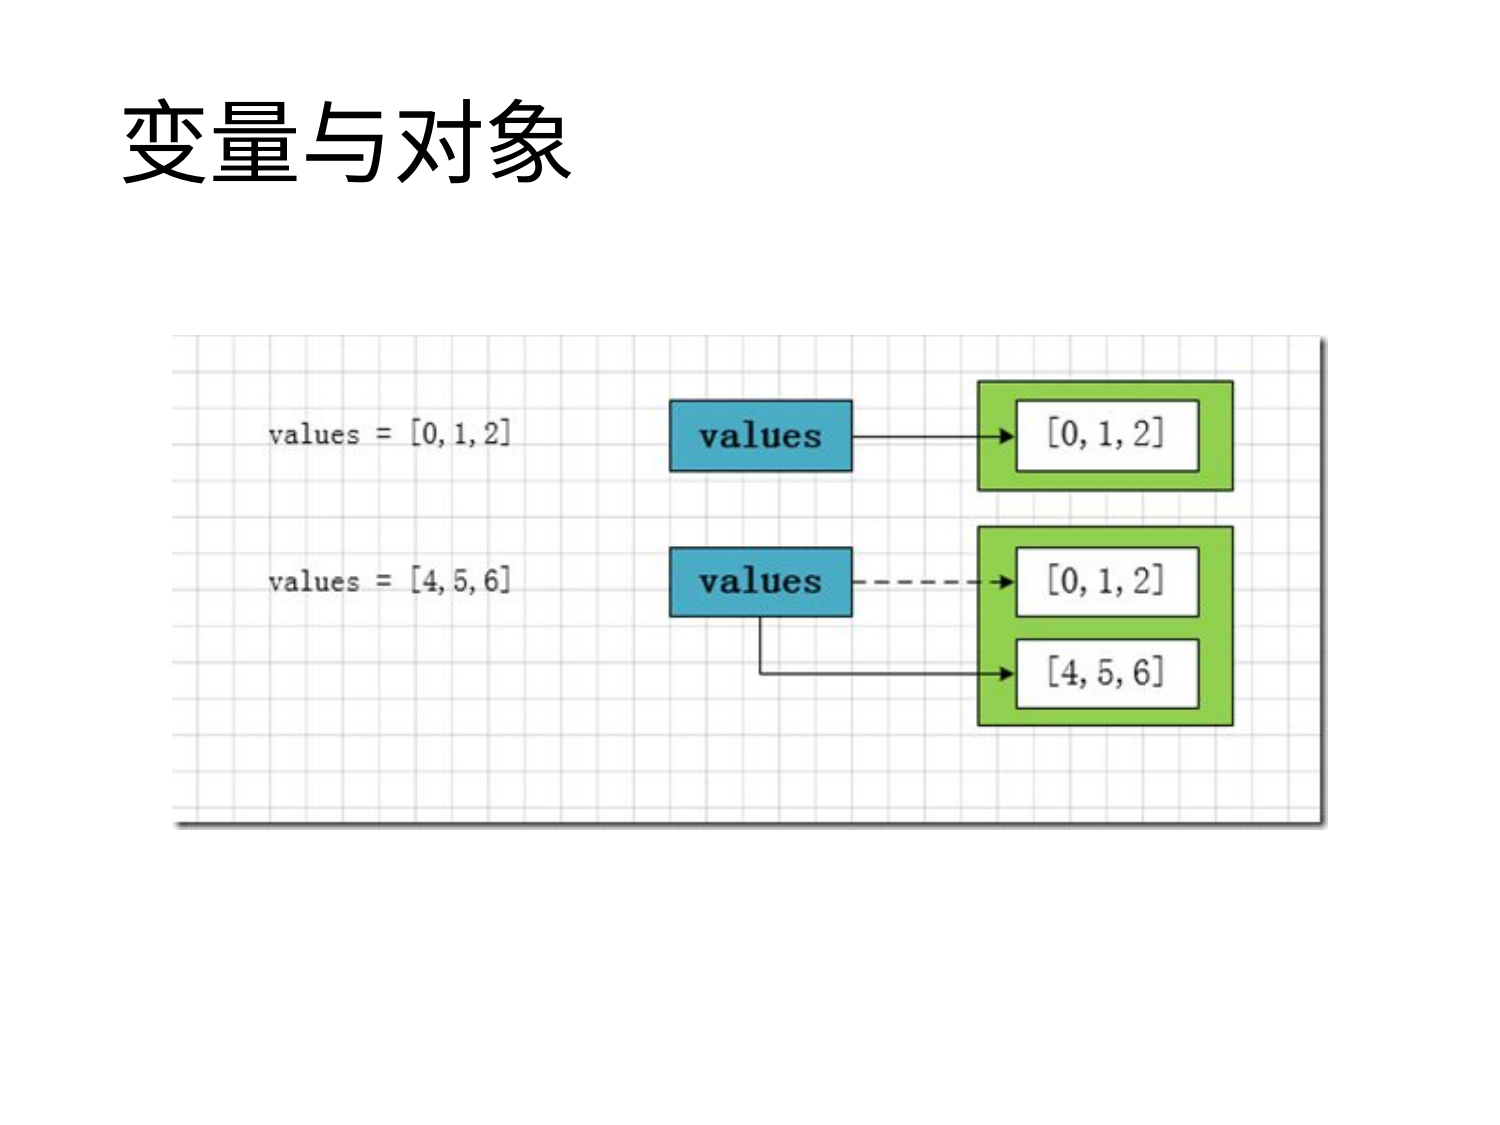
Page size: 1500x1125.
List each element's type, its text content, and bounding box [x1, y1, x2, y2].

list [172, 335, 1328, 831]
title 变量与对象 [103, 59, 1397, 235]
